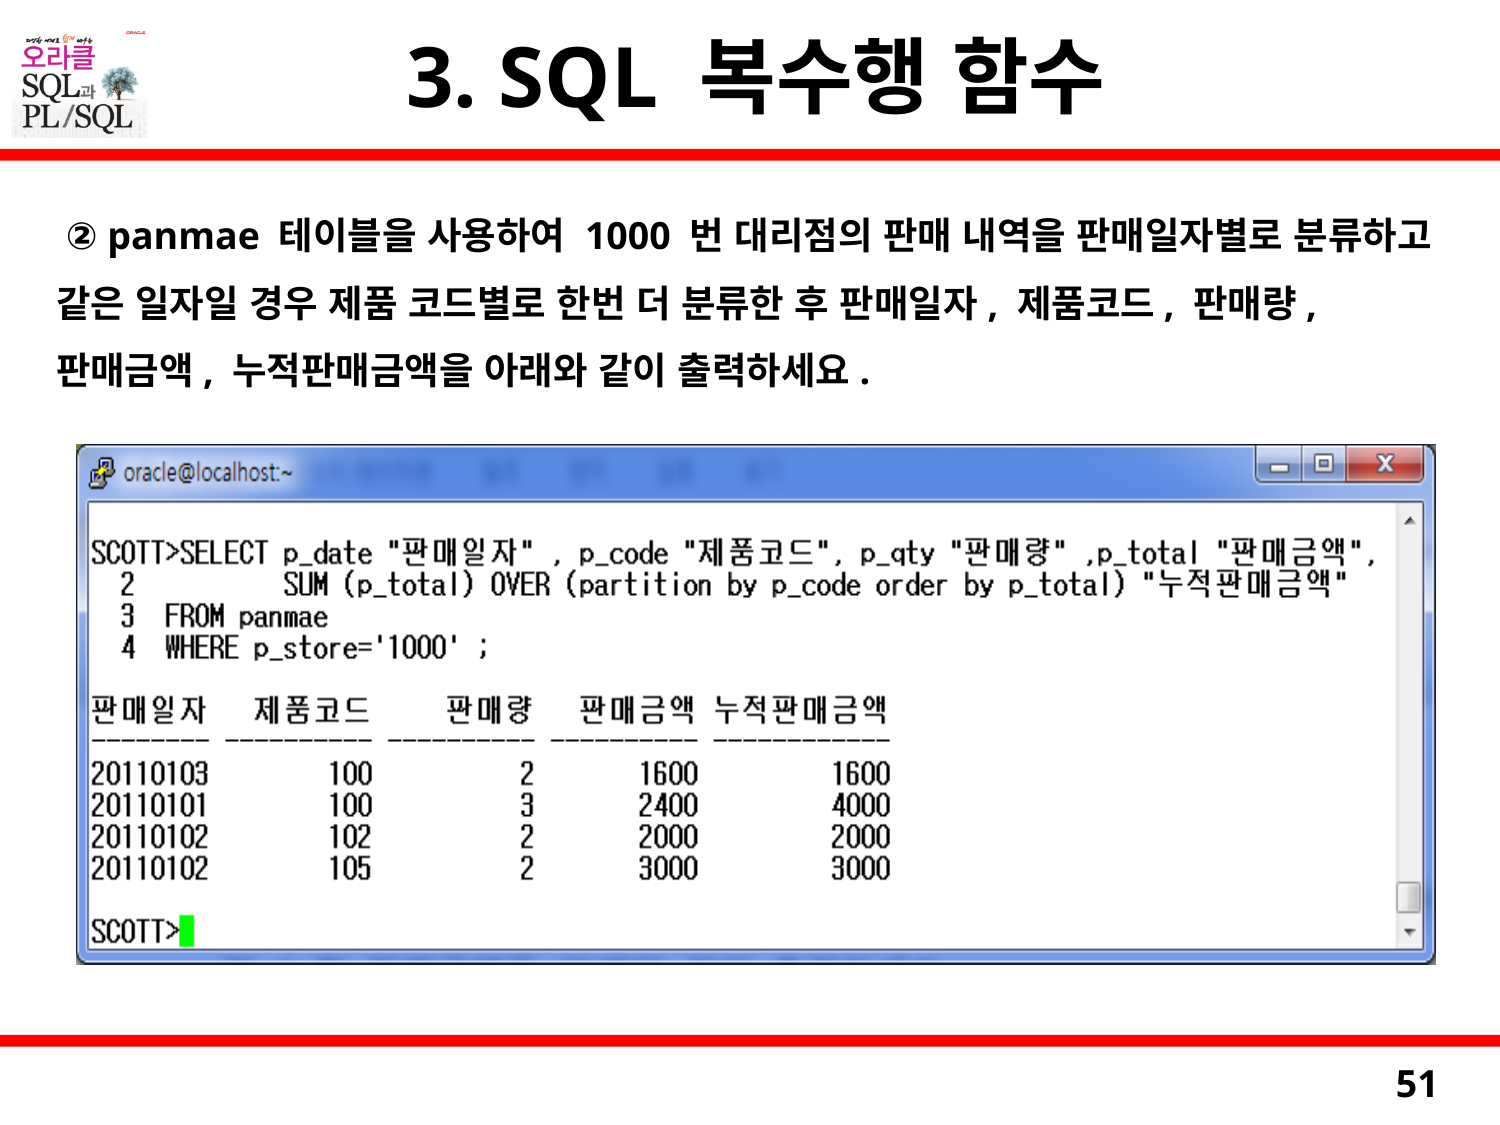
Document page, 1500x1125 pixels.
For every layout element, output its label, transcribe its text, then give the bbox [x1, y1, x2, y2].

picture [11, 19, 148, 138]
text_box ② panmae 테이블을 사용하여 1000 번 대리점의 판매 내역을 판매일자별로 분류하고 같은 일자일 경우 제품 코드별로 한번 더 분류한 후 판매일자, 제품코드, 판매량, 판매금액, 누적판매금액을 아래와 같이 출력하세요. [39, 182, 1473, 399]
picture [76, 444, 1436, 965]
text_box 51 [1362, 1056, 1473, 1108]
text_box [0, 1033, 1500, 1049]
text_box 3. SQL 복수행 함수 [252, 0, 1260, 151]
text_box [0, 147, 1500, 163]
